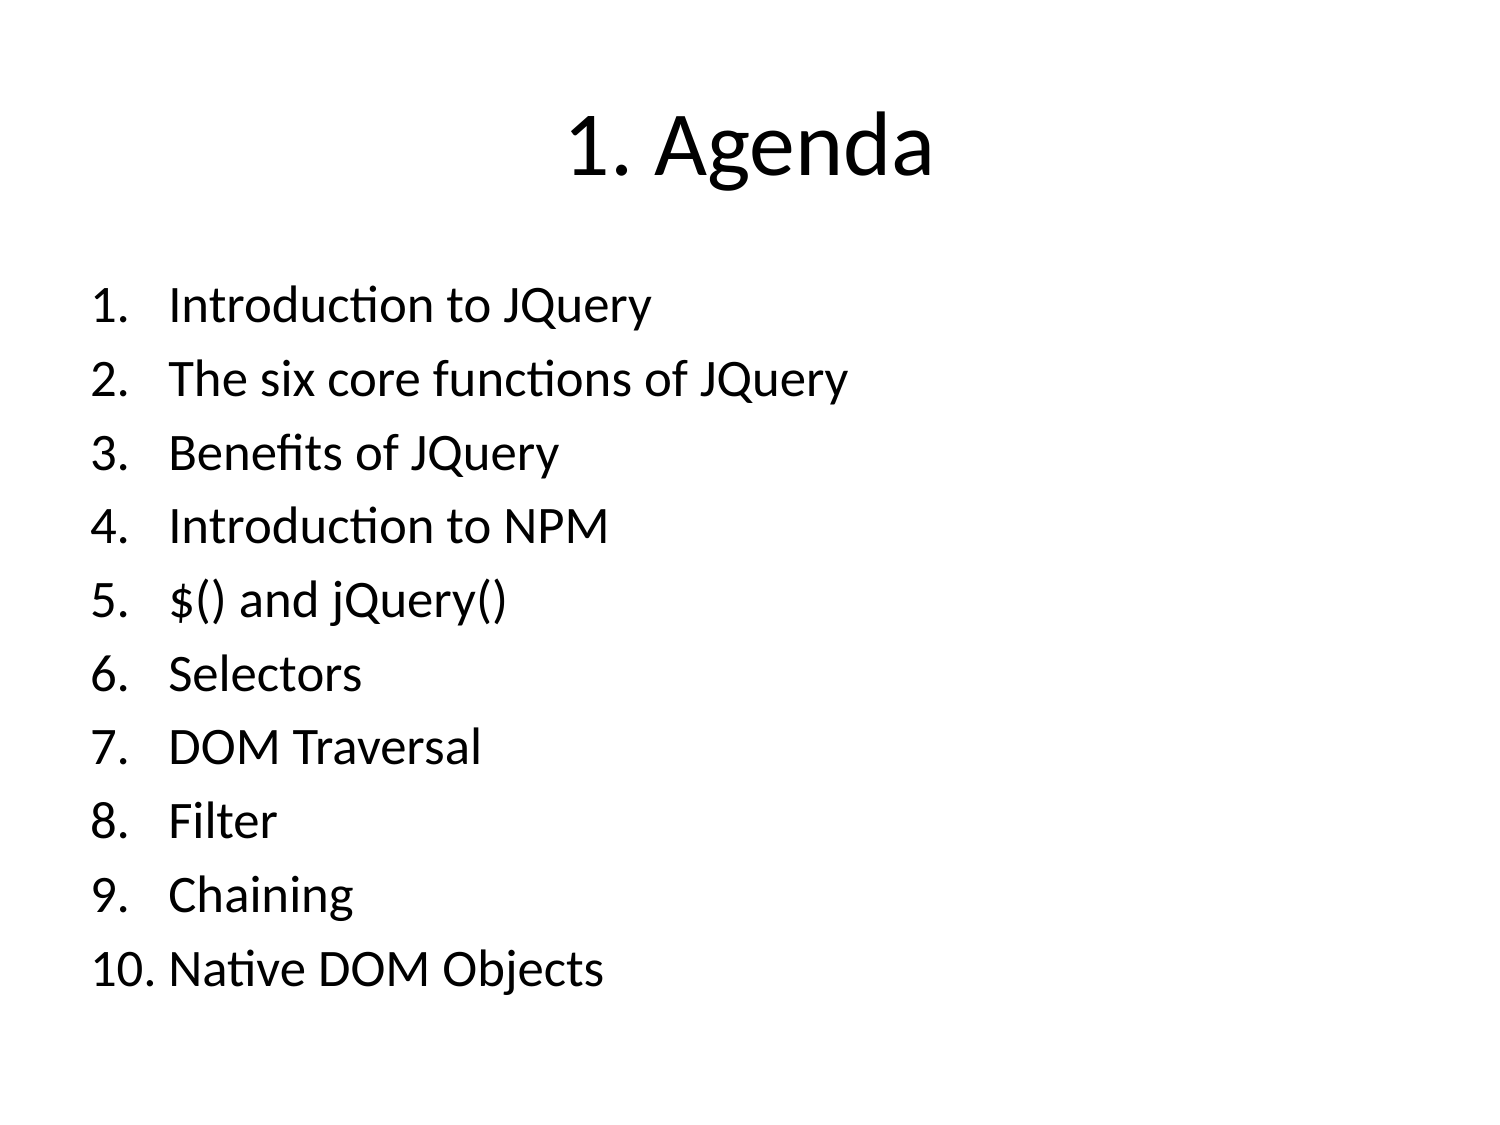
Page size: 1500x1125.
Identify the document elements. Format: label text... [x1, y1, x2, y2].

title 1. Agenda [75, 45, 1425, 233]
list Introduction to JQuery The six core functions of JQuery Benefits of JQuery Introduction to NPM $() and jQuery() Selectors DOM Traversal Filter Chaining Native DOM Objects [75, 262, 1425, 1005]
